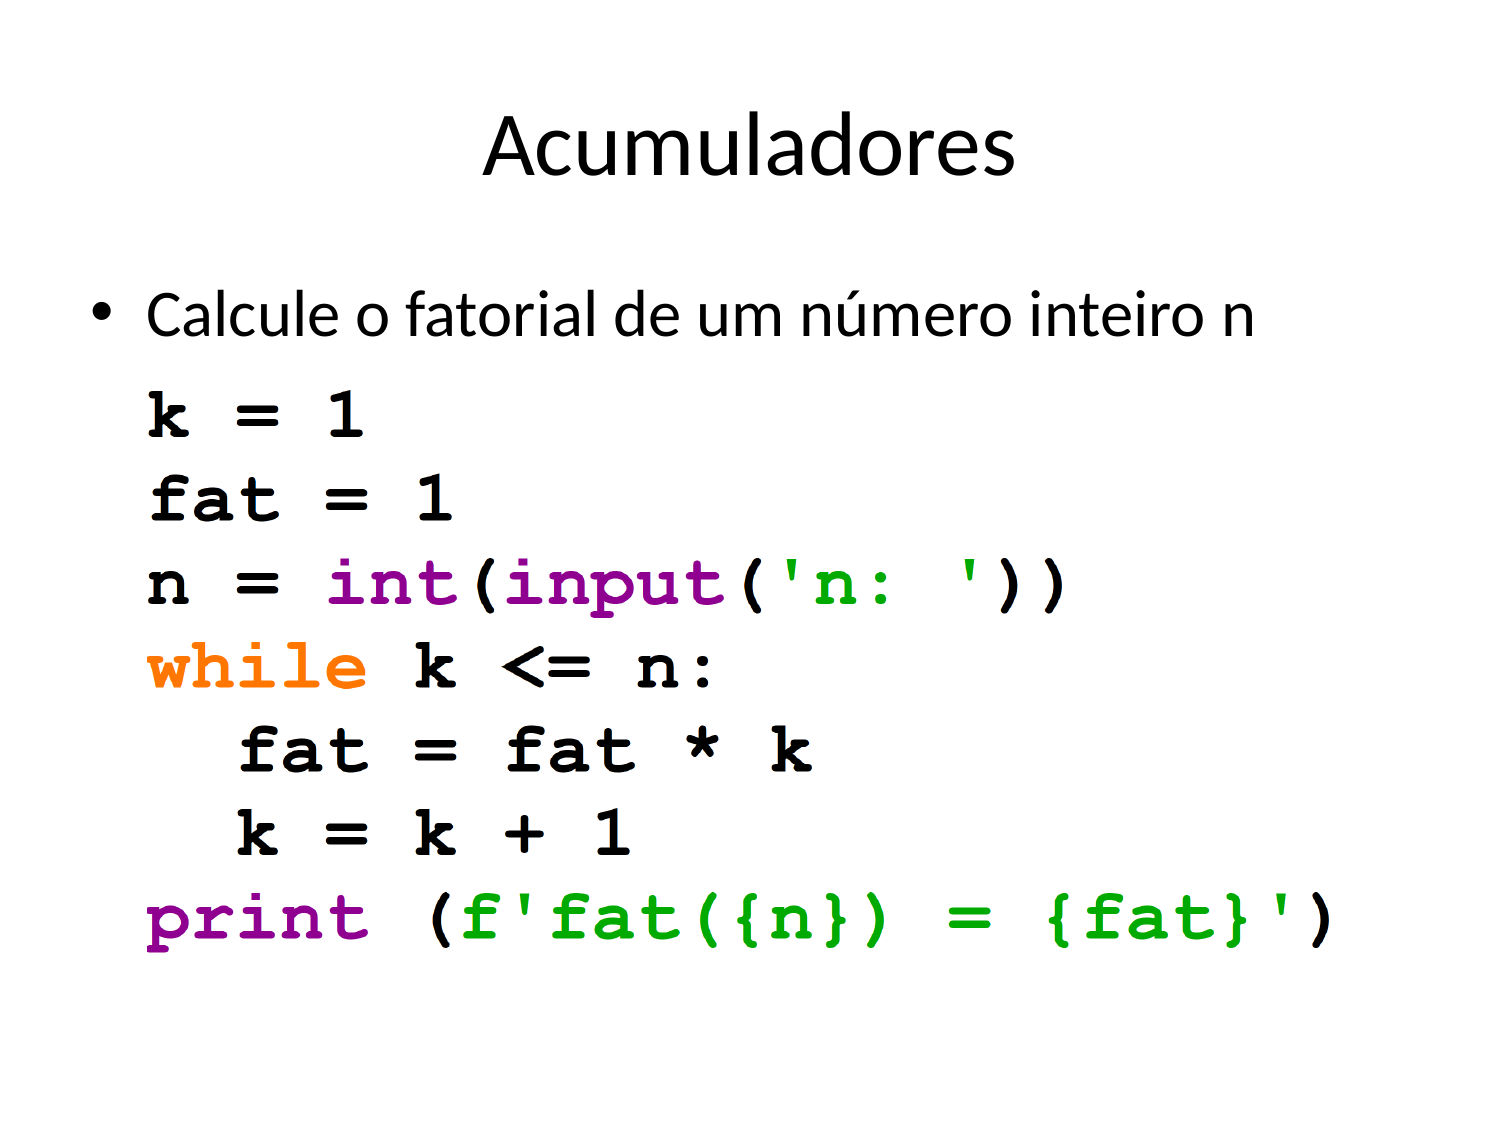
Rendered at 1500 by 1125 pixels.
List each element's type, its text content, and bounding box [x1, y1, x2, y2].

picture [147, 378, 1361, 965]
title Acumuladores [75, 45, 1425, 233]
list Calcule o fatorial de um número inteiro n [75, 262, 1425, 1005]
